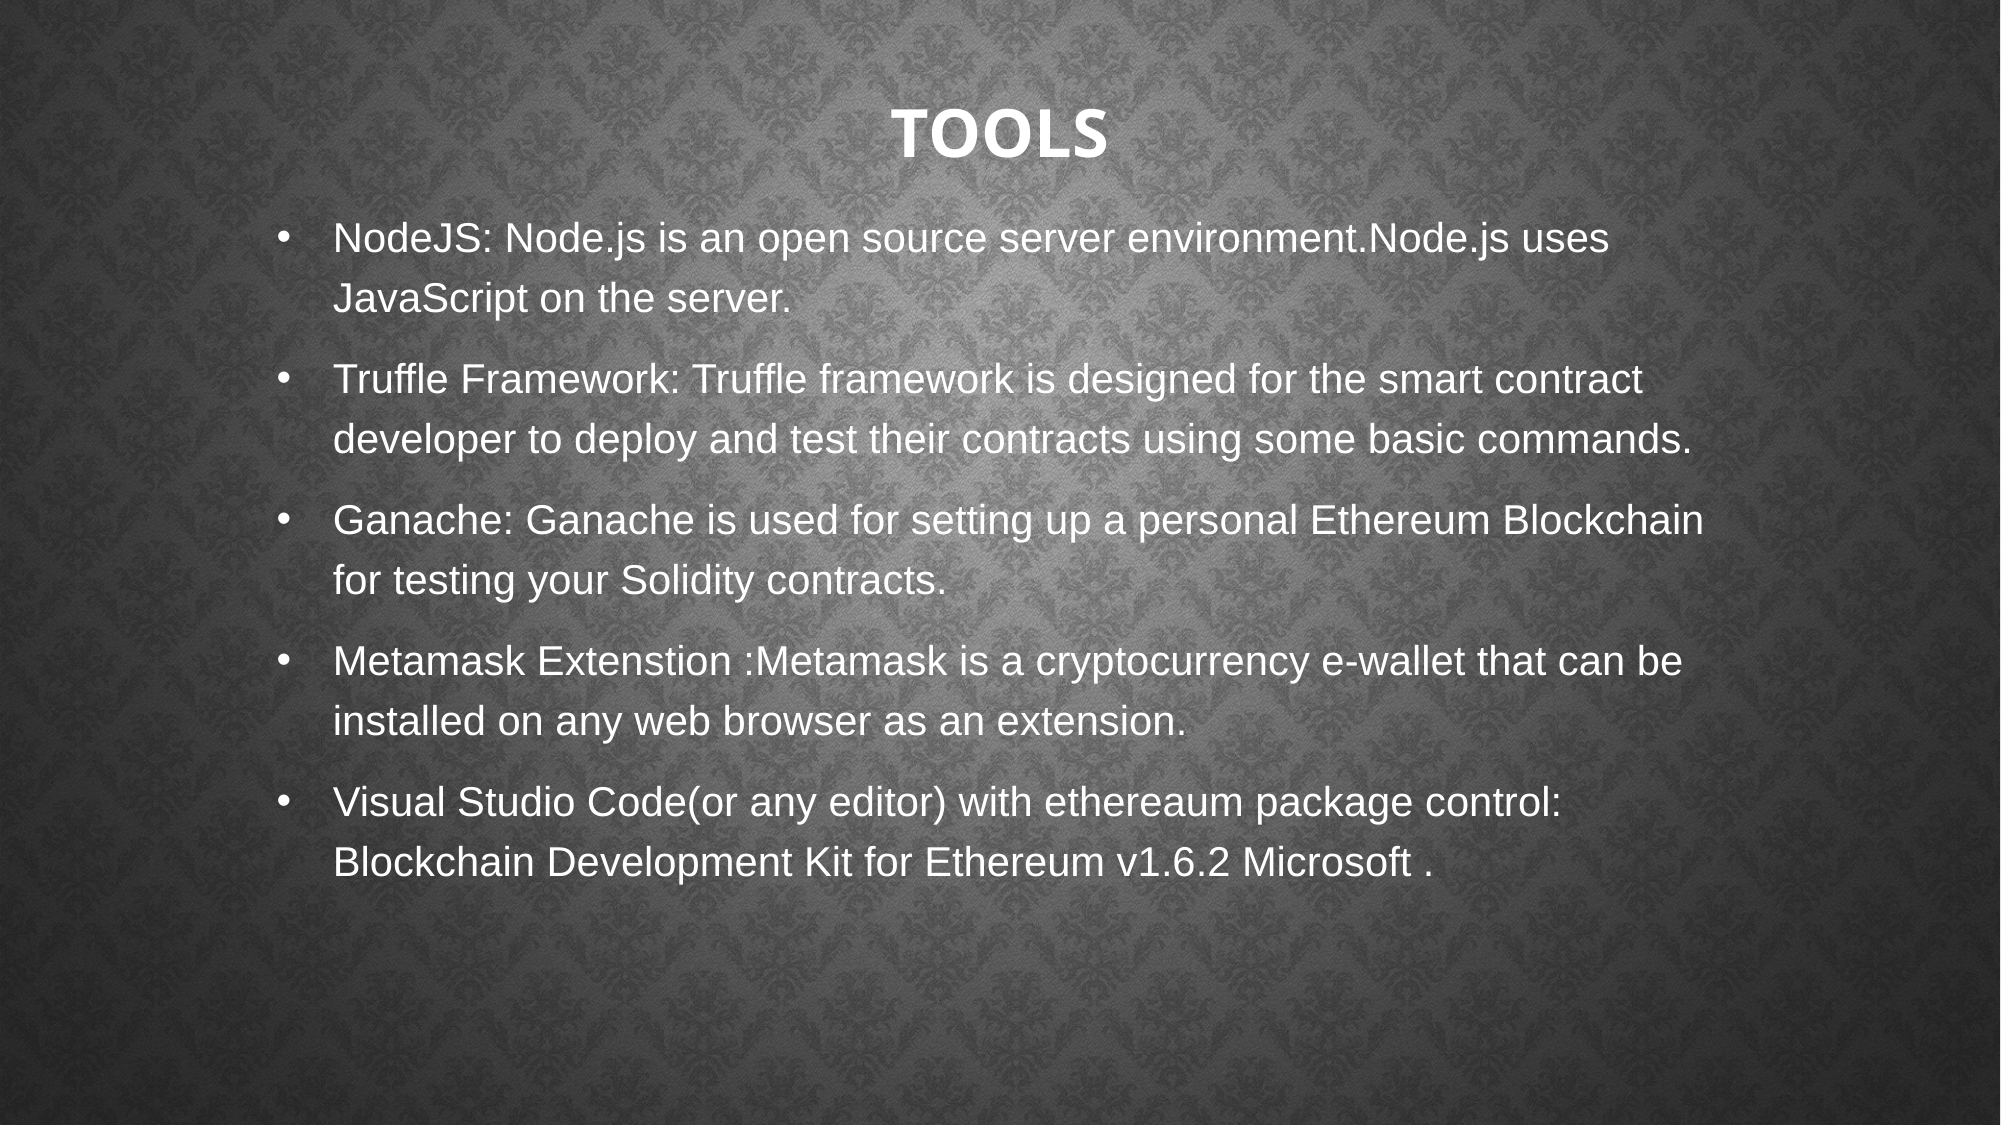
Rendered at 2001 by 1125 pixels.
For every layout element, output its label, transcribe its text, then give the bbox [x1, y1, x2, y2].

title TOOLS [261, 71, 1739, 180]
subtitle NodeJS: Node.js is an open source server environment.Node.js uses JavaScript on the server. Truffle Framework: Truffle framework is designed for the smart contract developer to deploy and test their contracts using some basic commands. Ganache: Ganache is used for setting up a personal Ethereum Blockchain for testing your Solidity contracts. Metamask Extenstion :Metamask is a cryptocurrency e-wallet that can be installed on any web browser as an extension. Visual Studio Code(or any editor) with ethereaum package control: Blockchain Development Kit for Ethereum v1.6.2 Microsoft . [261, 193, 1739, 930]
